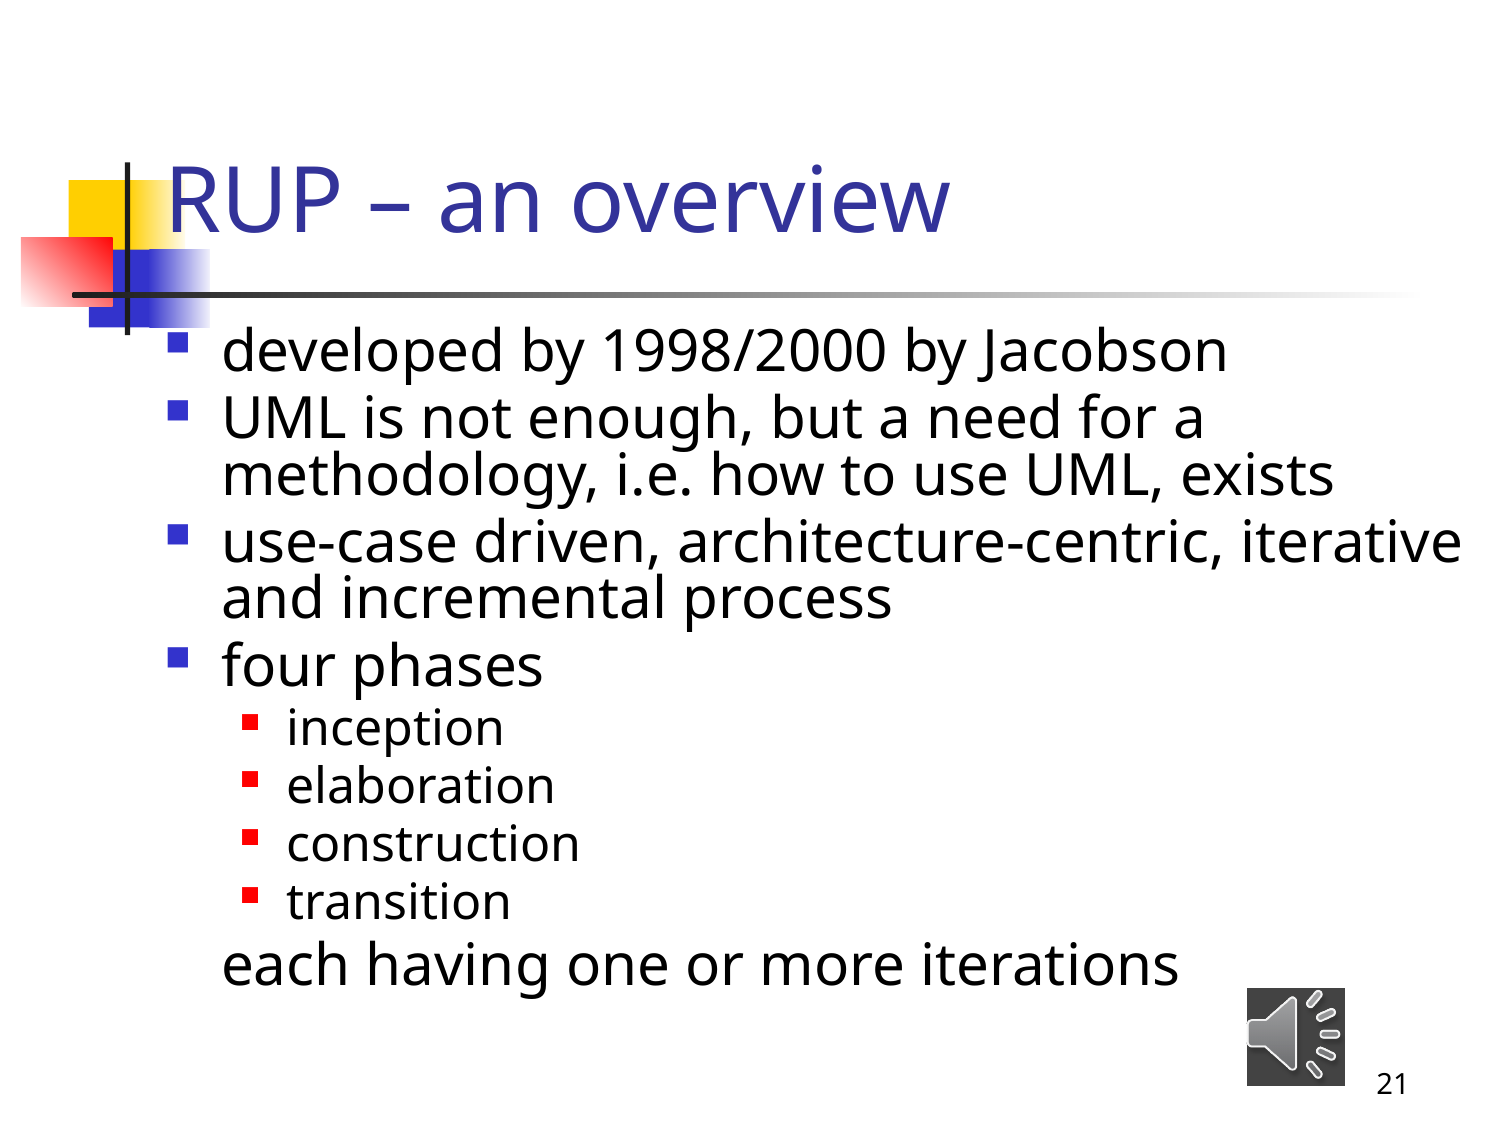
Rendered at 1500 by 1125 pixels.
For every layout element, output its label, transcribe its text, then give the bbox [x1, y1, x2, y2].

text_box RUP – an overview [149, 101, 1500, 290]
slide_number 21 [1112, 1062, 1425, 1113]
picture [1246, 987, 1347, 1088]
text_box developed by 1998/2000 by Jacobson UML is not enough, but a need for a methodology, i.e. how to use UML, exists use-case driven, architecture-centric, iterative and incremental process four phases inception elaboration construction transition each having one or more iterations [149, 319, 1500, 1062]
